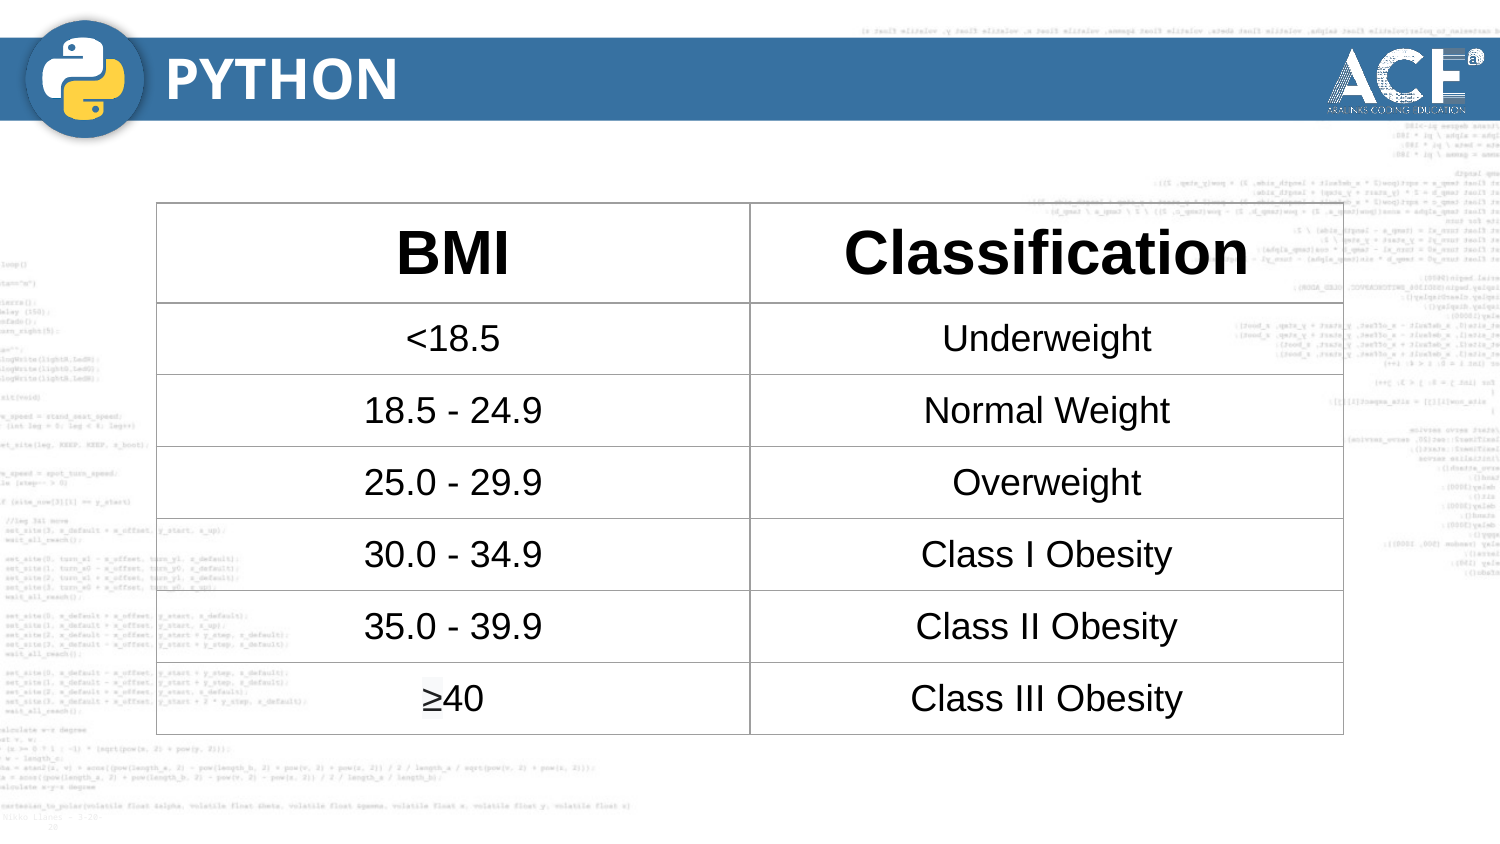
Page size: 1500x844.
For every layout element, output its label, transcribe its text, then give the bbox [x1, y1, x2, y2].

table_header Classification [751, 204, 1343, 302]
text_box PYTHON [153, 37, 1435, 121]
picture [0, 20, 1500, 817]
table_cell Underweight [751, 304, 1343, 374]
table_cell 30.0 - 34.9 [157, 519, 749, 590]
table_cell 18.5 - 24.9 [157, 375, 749, 446]
table_cell Class II Obesity [751, 591, 1343, 662]
table_cell Overweight [751, 447, 1343, 518]
table_cell Normal Weight [751, 375, 1343, 446]
table_cell 35.0 - 39.9 [157, 591, 749, 662]
table_cell ≥40 [157, 663, 749, 734]
table_cell Class III Obesity [751, 663, 1343, 734]
table_header BMI [157, 204, 749, 302]
table_cell <18.5 [157, 304, 749, 374]
table_cell Class I Obesity [751, 519, 1343, 590]
table_cell 25.0 - 29.9 [157, 447, 749, 518]
